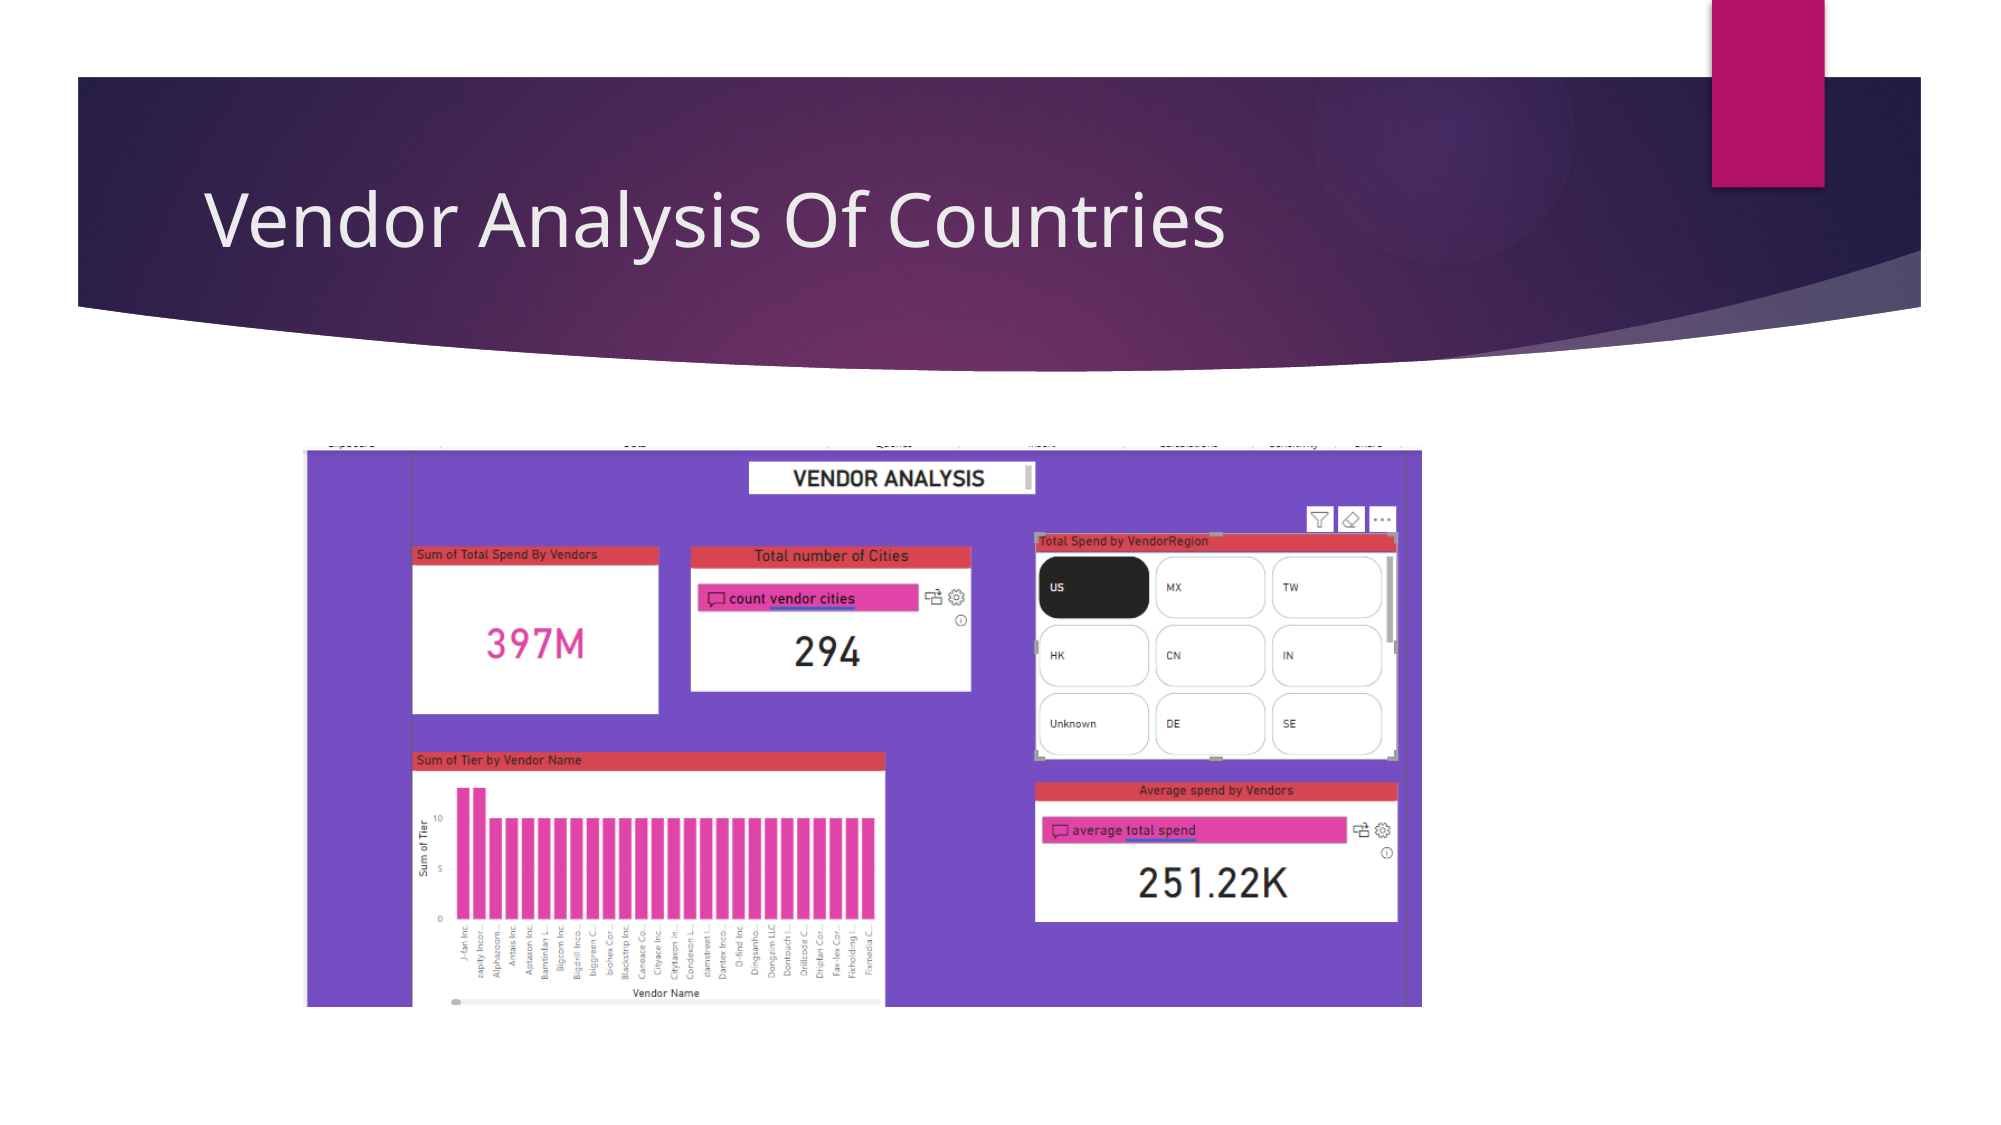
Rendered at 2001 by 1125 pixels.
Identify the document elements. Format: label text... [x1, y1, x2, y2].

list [303, 446, 1422, 1007]
title Vendor Analysis Of Countries [189, 159, 1627, 276]
